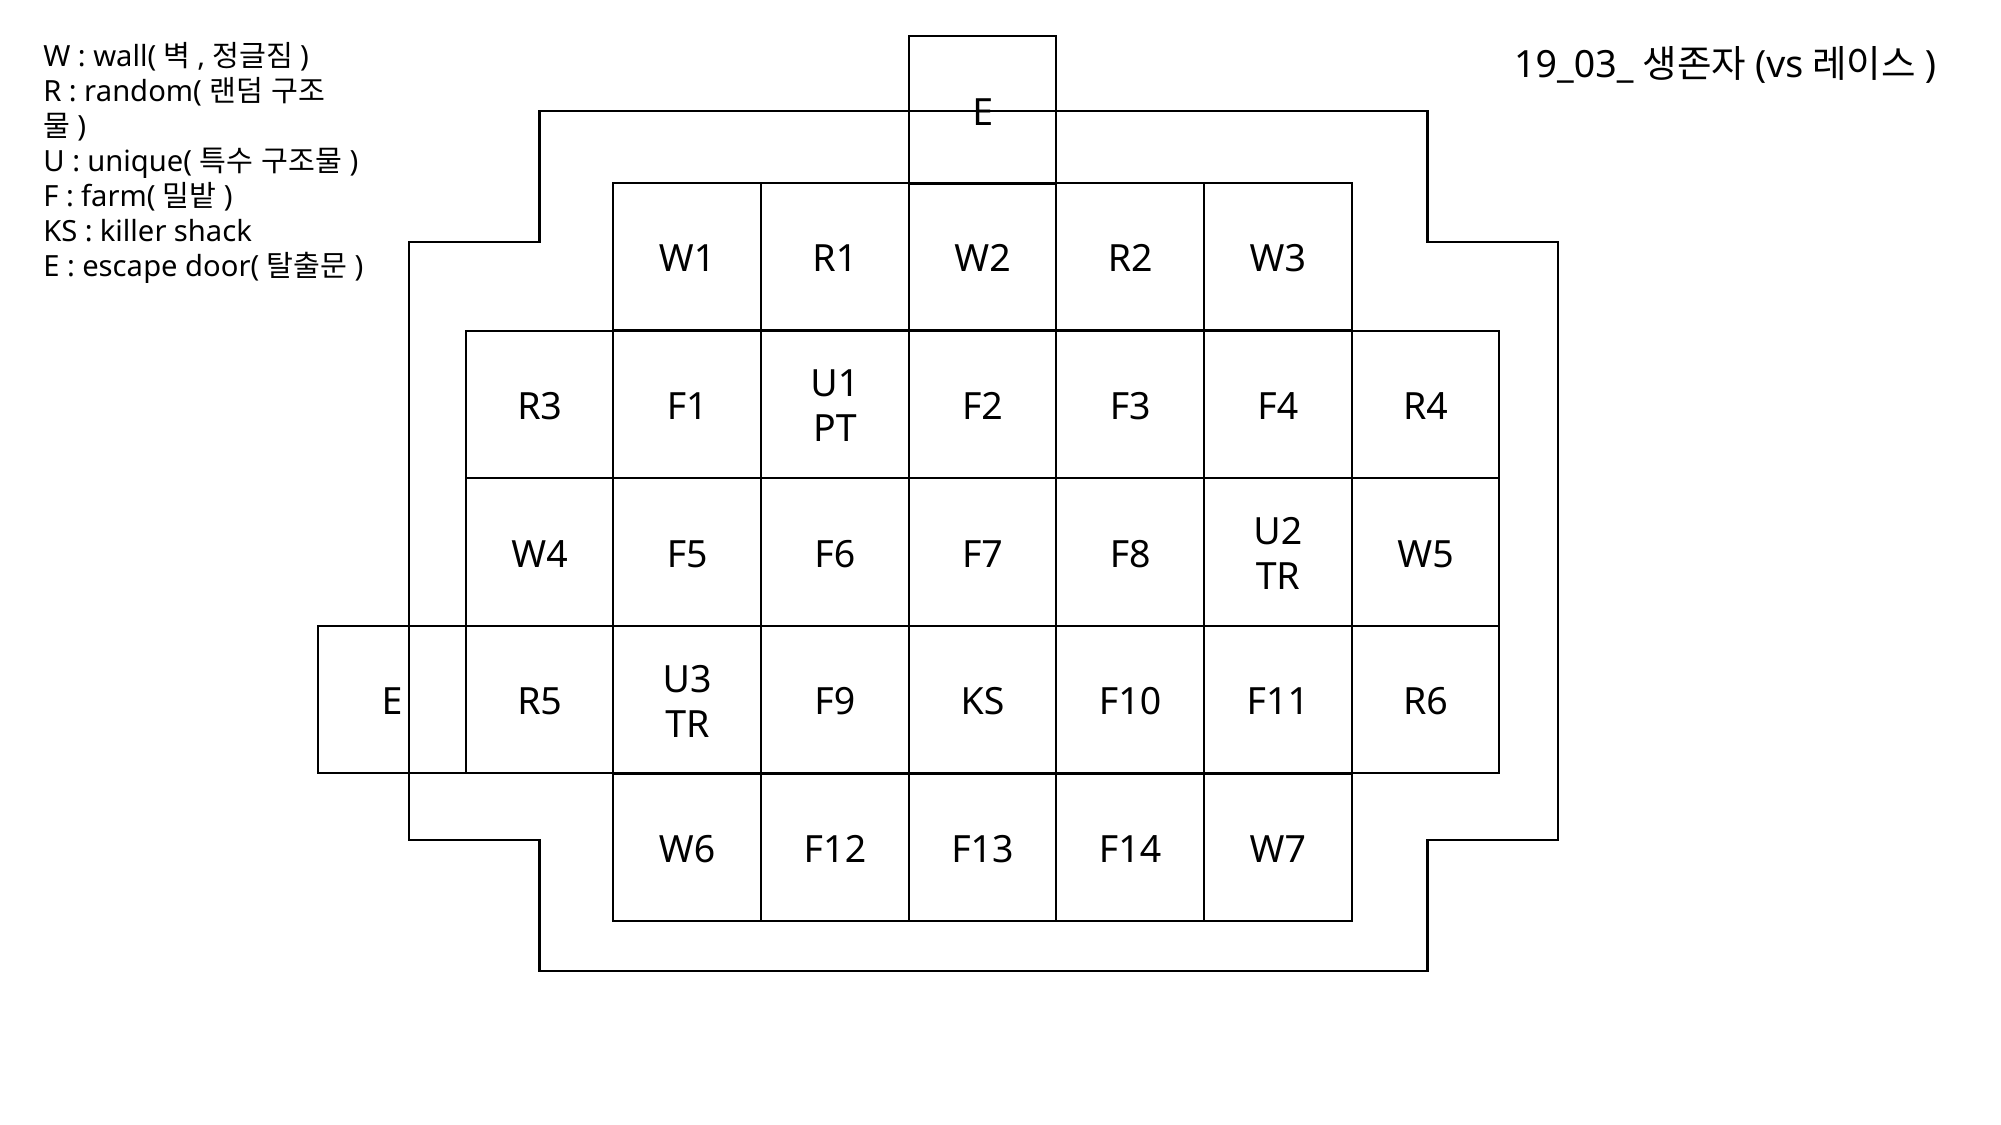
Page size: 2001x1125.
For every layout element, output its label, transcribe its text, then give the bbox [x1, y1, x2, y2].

text_box U1 PT [760, 330, 908, 479]
text_box E [908, 35, 1057, 185]
text_box F13 [908, 774, 1055, 922]
text_box E [317, 625, 467, 774]
text_box F2 [908, 330, 1055, 479]
text_box R4 [1351, 330, 1500, 479]
text_box F8 [1055, 479, 1203, 625]
text_box F11 [1203, 625, 1351, 774]
text_box W2 [908, 185, 1055, 330]
text_box [408, 110, 1559, 972]
text_box W6 [612, 774, 760, 922]
text_box F1 [612, 330, 760, 479]
text_box W3 [1203, 182, 1353, 330]
text_box F7 [908, 479, 1055, 625]
text_box R2 [1055, 182, 1203, 330]
text_box F4 [1203, 330, 1351, 479]
text_box R1 [760, 182, 908, 330]
text_box F9 [760, 625, 908, 774]
text_box W : wall(벽,정글짐) R : random(랜덤 구조물) U : unique(특수 구조물) F : farm(밀밭) KS : killer shack E : escape door(탈출문) [28, 29, 380, 290]
text_box F10 [1055, 625, 1203, 774]
text_box F3 [1055, 330, 1203, 479]
text_box U2 TR [1203, 479, 1351, 625]
text_box F5 [612, 479, 760, 625]
text_box W4 [465, 479, 612, 625]
text_box F12 [760, 774, 908, 922]
text_box F14 [1055, 774, 1203, 922]
text_box W7 [1203, 774, 1353, 922]
text_box U3 TR [612, 625, 760, 774]
text_box F6 [760, 479, 908, 625]
text_box R6 [1351, 625, 1500, 774]
text_box 19_03_생존자(vs레이스) [1499, 32, 1967, 93]
text_box KS [908, 625, 1055, 774]
text_box W1 [612, 182, 760, 330]
text_box R3 [465, 330, 612, 479]
text_box W5 [1351, 479, 1500, 625]
text_box R5 [467, 625, 612, 774]
